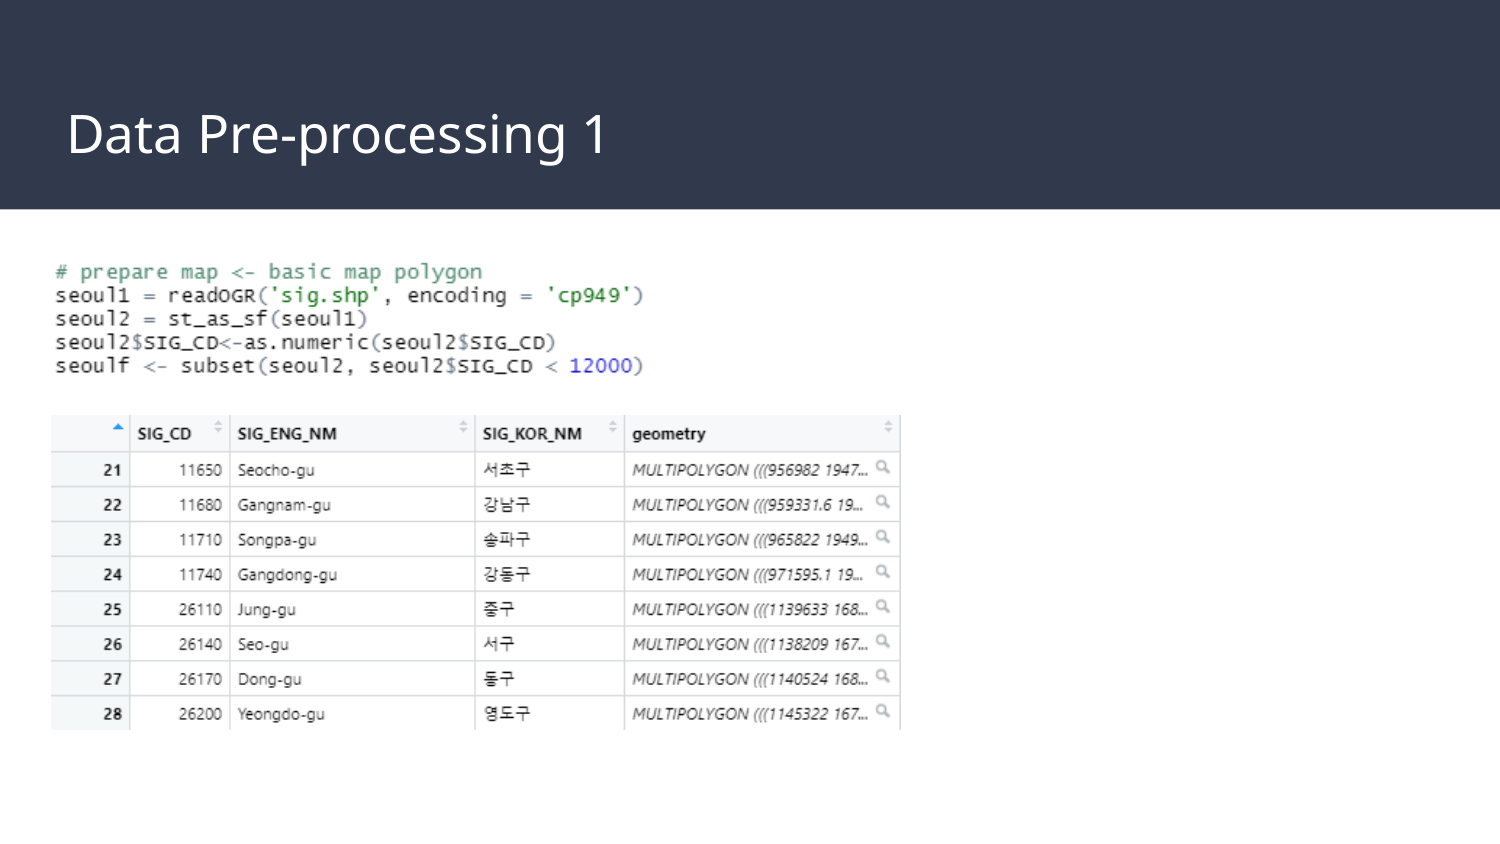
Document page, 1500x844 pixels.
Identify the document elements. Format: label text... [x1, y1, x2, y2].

title Data Pre-processing 1 [51, 82, 1449, 185]
picture [50, 256, 1057, 399]
picture [50, 414, 902, 731]
